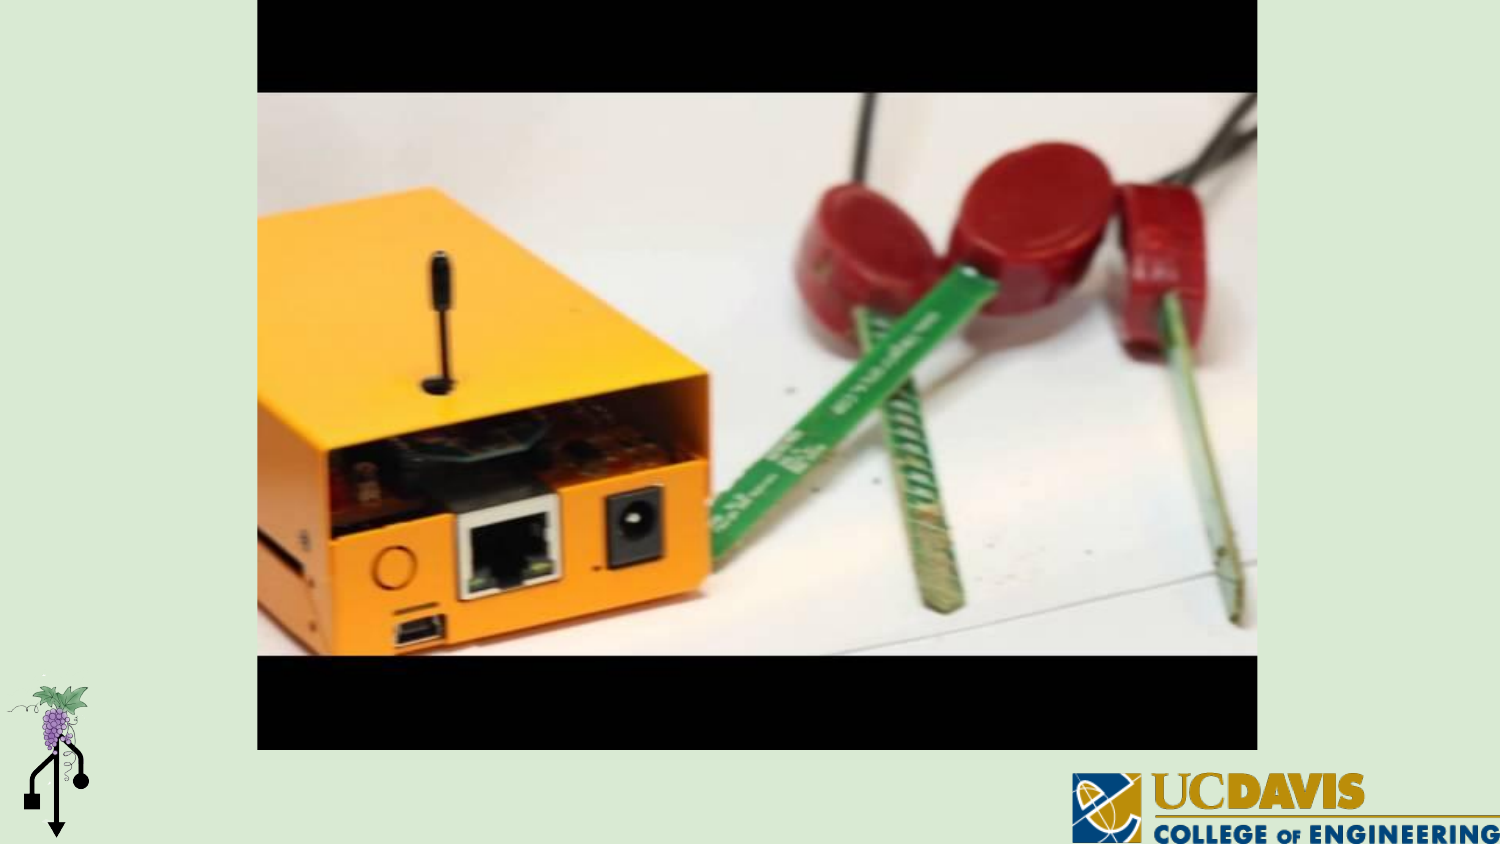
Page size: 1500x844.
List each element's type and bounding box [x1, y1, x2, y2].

text_box [257, 0, 1258, 750]
picture [1072, 772, 1500, 844]
picture [0, 666, 109, 844]
